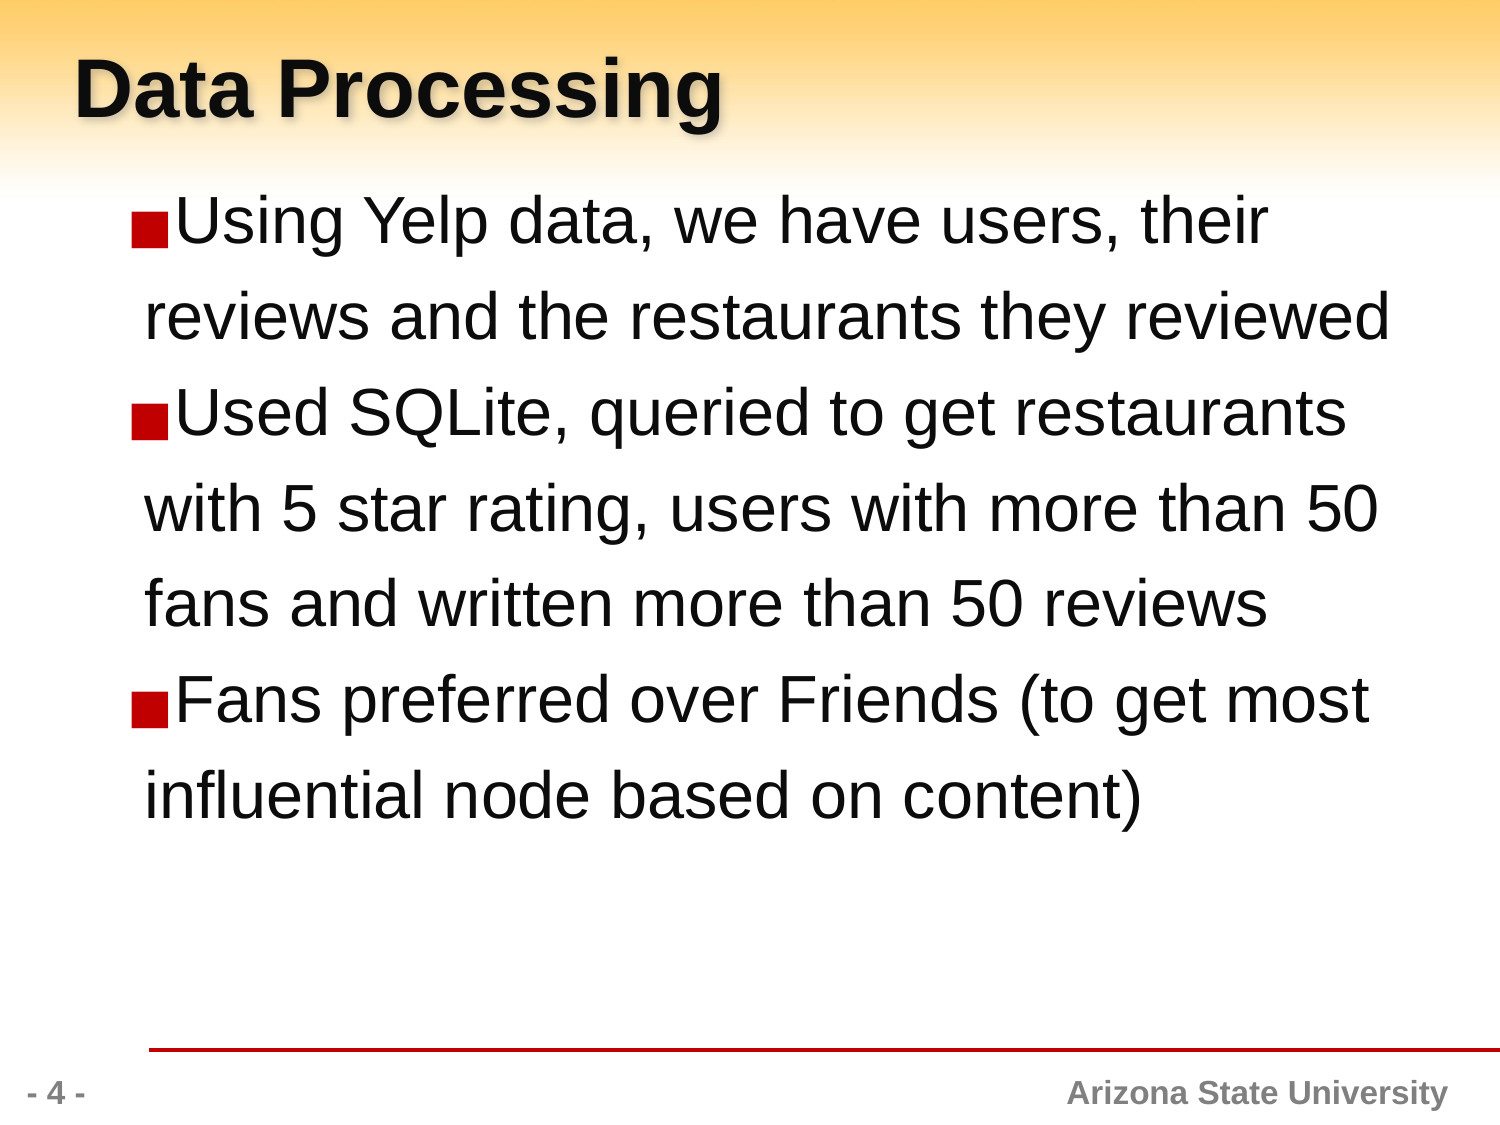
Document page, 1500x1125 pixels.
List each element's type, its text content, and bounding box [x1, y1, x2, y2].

list Using Yelp data, we have users, their reviews and the restaurants they reviewed Used SQLite, queried to get restaurants with 5 star rating, users with more than 50 fans and written more than 50 reviews Fans preferred over Friends (to get most influential node based on content) [73, 153, 1424, 991]
title Data Processing [73, 18, 1424, 150]
picture [0, 0, 1500, 198]
slide_number - 4 - [0, 1064, 113, 1125]
